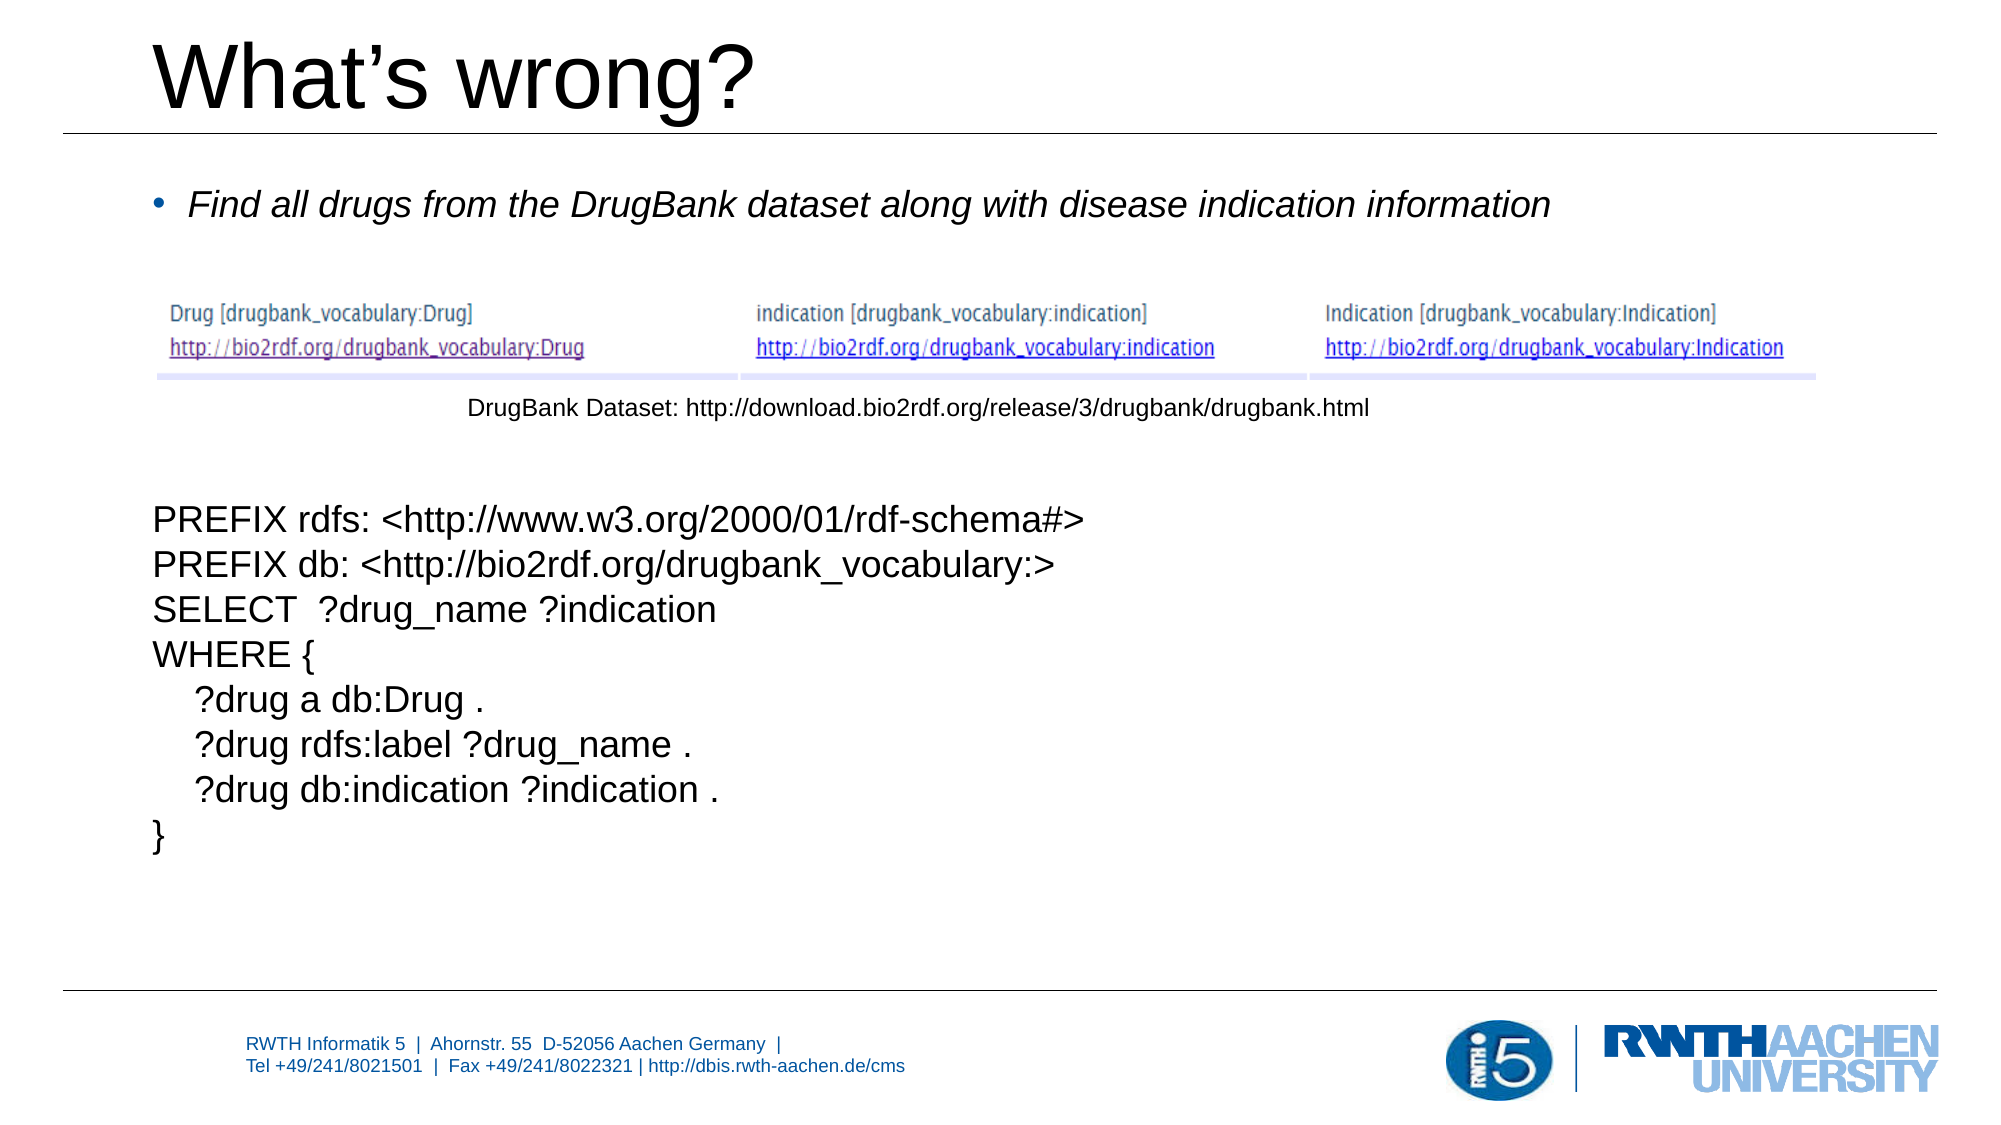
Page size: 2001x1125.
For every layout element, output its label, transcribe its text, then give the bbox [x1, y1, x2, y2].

picture [1560, 991, 1966, 1125]
picture [157, 289, 1816, 380]
picture [1446, 1020, 1554, 1101]
list Find all drugs from the DrugBank dataset along with disease indication information PREFIX rdfs: <http://www.w3.org/2000/01/rdf-schema#> PREFIX db: <http://bio2rdf.org/drugbank_vocabulary:> SELECT ?drug_name ?indication WHERE { ?drug a db:Drug . ?drug rdfs:label ?drug_name . ?drug db:indication ?indication . } [137, 172, 1863, 887]
title What’s wrong? [137, 22, 1863, 172]
text_box DrugBank Dataset: http://download.bio2rdf.org/release/3/drugbank/drugbank.html [452, 384, 1940, 429]
